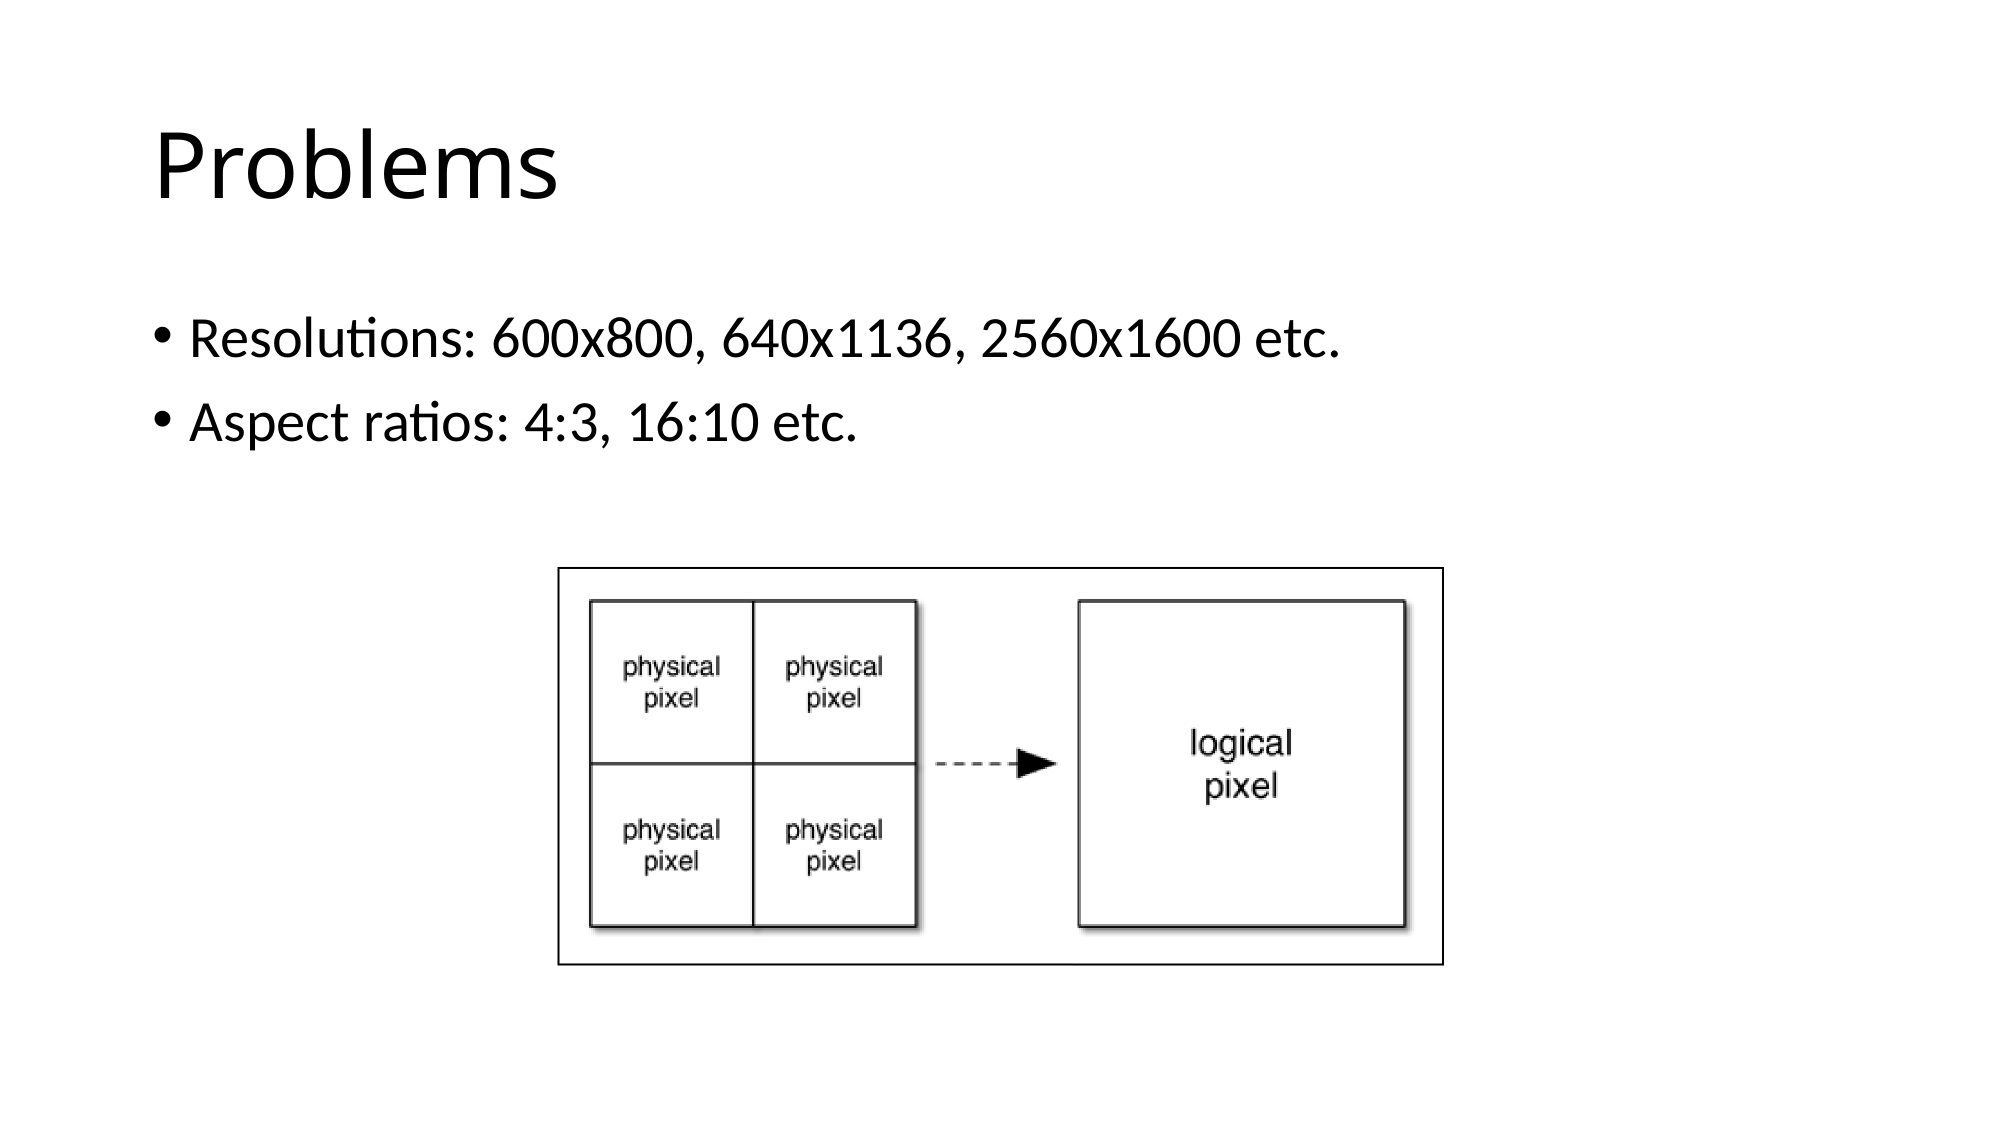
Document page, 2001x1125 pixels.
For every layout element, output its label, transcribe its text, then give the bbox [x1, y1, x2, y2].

list Resolutions: 600x800, 640x1136, 2560x1600 etc. Aspect ratios: 4:3, 16:10 etc. [137, 299, 1863, 1014]
title Problems [137, 59, 1863, 278]
picture [548, 554, 1452, 973]
